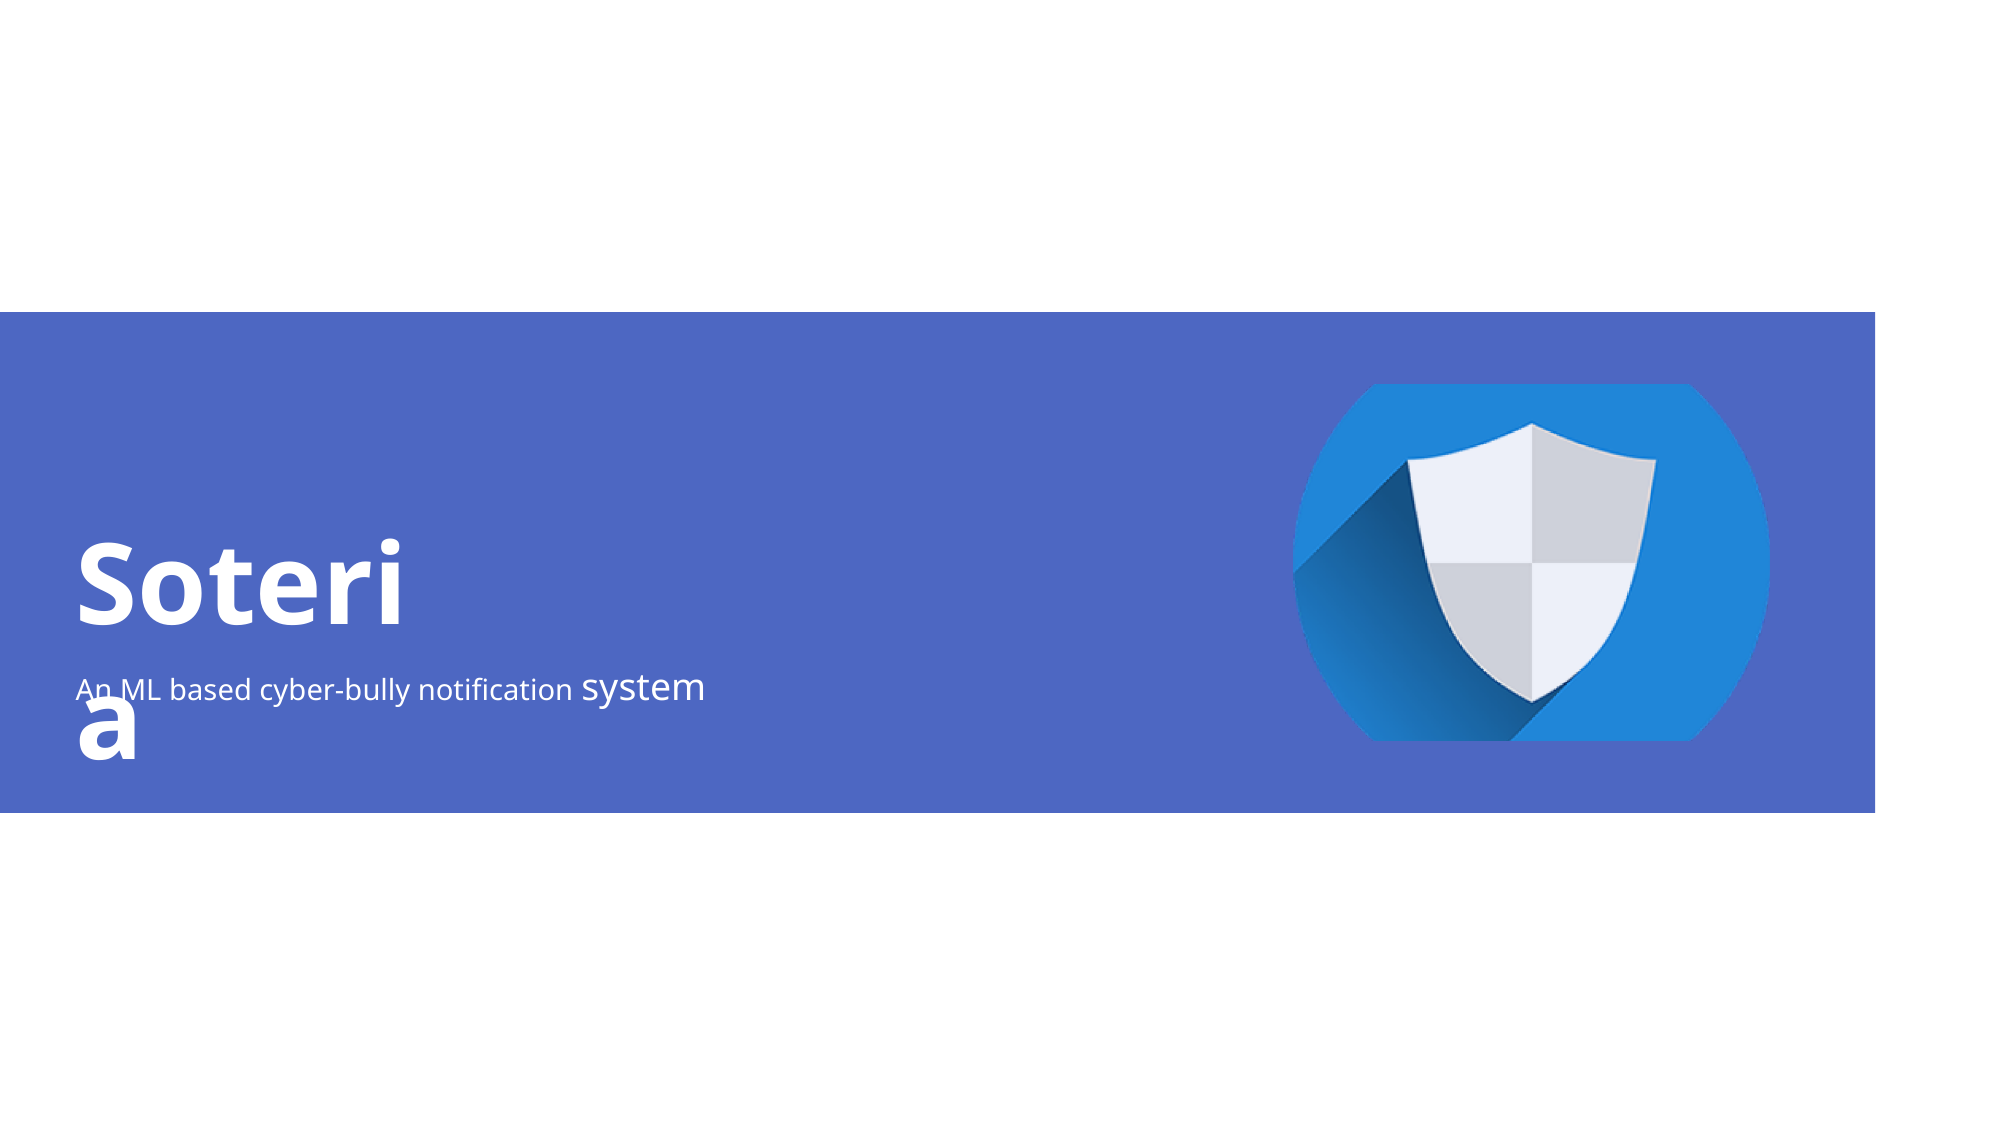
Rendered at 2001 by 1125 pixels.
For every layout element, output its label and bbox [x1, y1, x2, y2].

picture [1293, 383, 1770, 742]
text_box [0, 312, 1876, 813]
text_box [67, 504, 970, 742]
